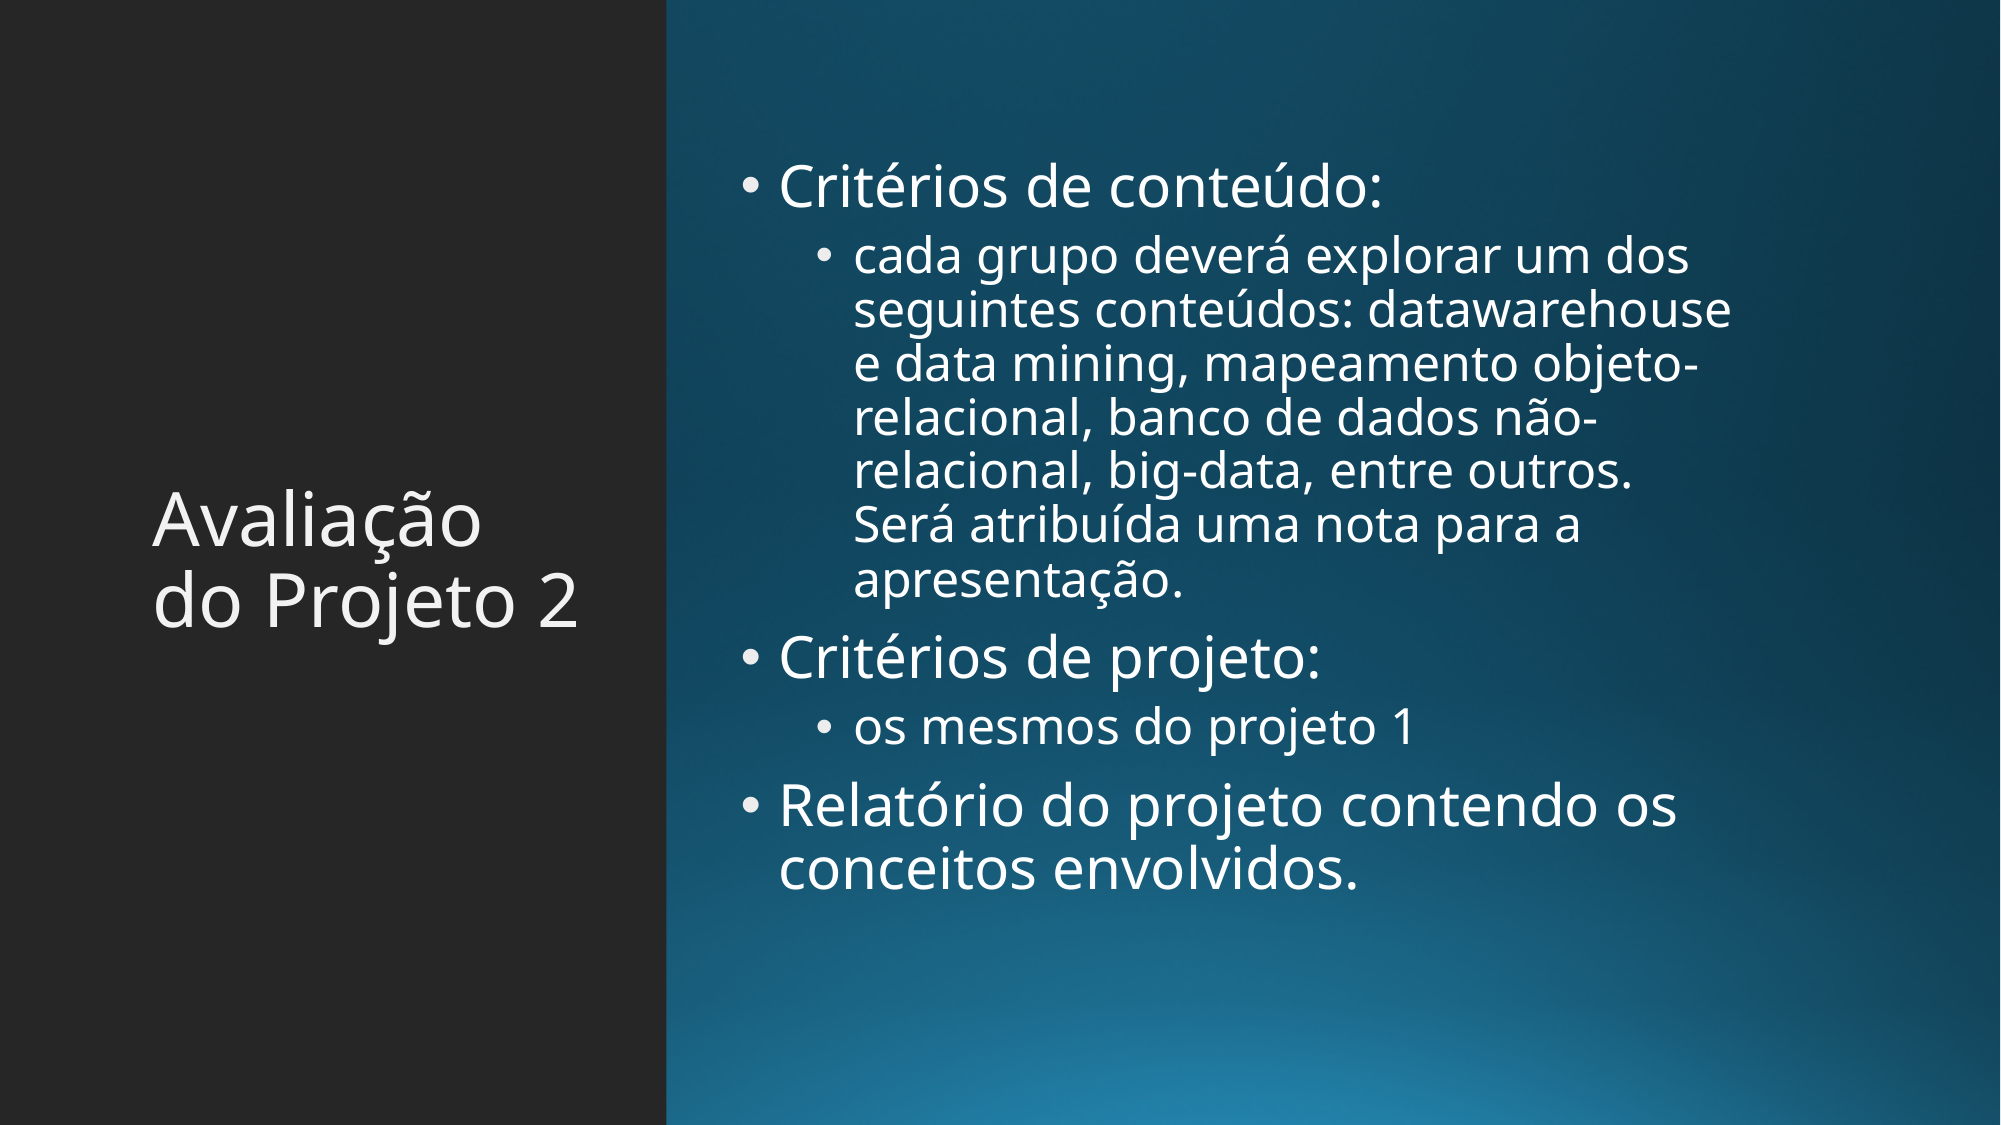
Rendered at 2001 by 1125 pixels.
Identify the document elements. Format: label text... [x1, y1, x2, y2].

text_box [667, 0, 2000, 1125]
list Critérios de conteúdo: cada grupo deverá explorar um dos seguintes conteúdos: datawarehouse e data mining, mapeamento objeto-relacional, banco de dados não-relacional, big-data, entre outros. Será atribuída uma nota para a apresentação. Critérios de projeto: os mesmos do projeto 1 Relatório do projeto contendo os conceitos envolvidos. [725, 112, 1757, 1012]
title Avaliação do Projeto 2 [137, 112, 606, 1012]
text_box [0, 0, 667, 1125]
